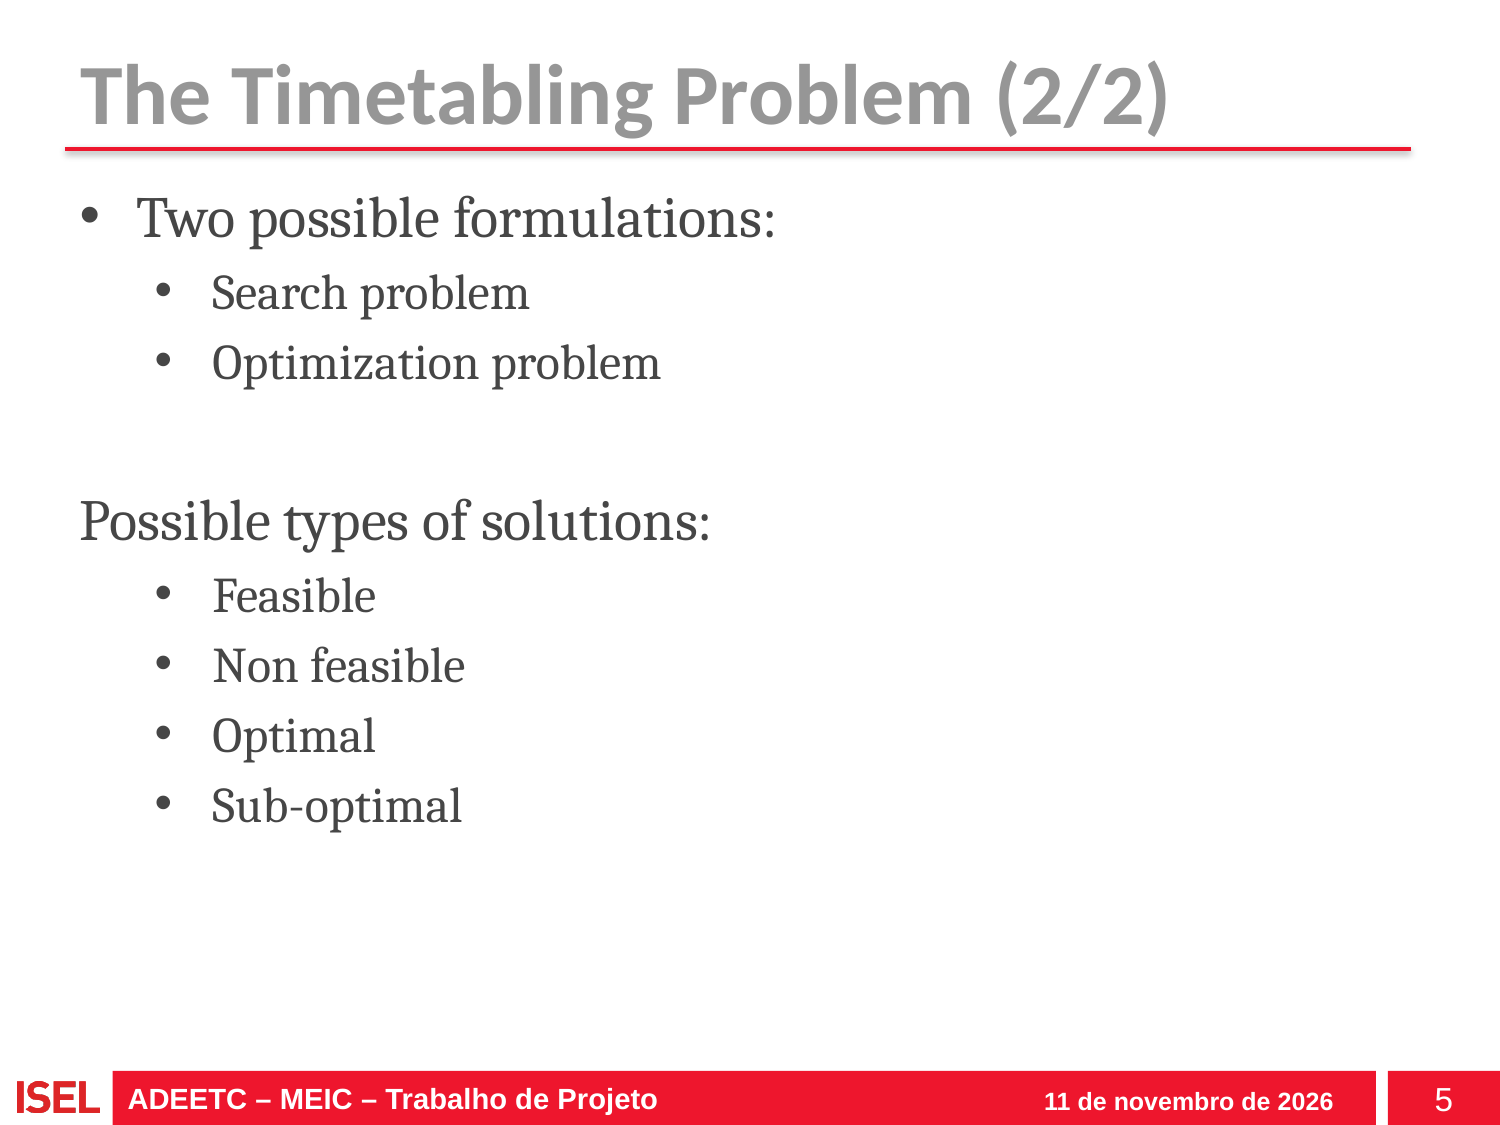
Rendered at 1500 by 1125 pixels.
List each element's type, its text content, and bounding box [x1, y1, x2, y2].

footer ADEETC – MEIC – Trabalho de Projeto [112, 1070, 1376, 1125]
slide_number 18 de novembro de 2015 [1021, 1094, 1357, 1106]
slide_number 5 [1387, 1070, 1500, 1125]
title The Timetabling Problem (2/2) [64, 30, 1415, 149]
text_box Two possible formulations: Search problem Optimization problem Possible types of solutions: Feasible Non feasible Optimal Sub-optimal [64, 172, 1459, 1052]
picture [17, 1081, 100, 1113]
